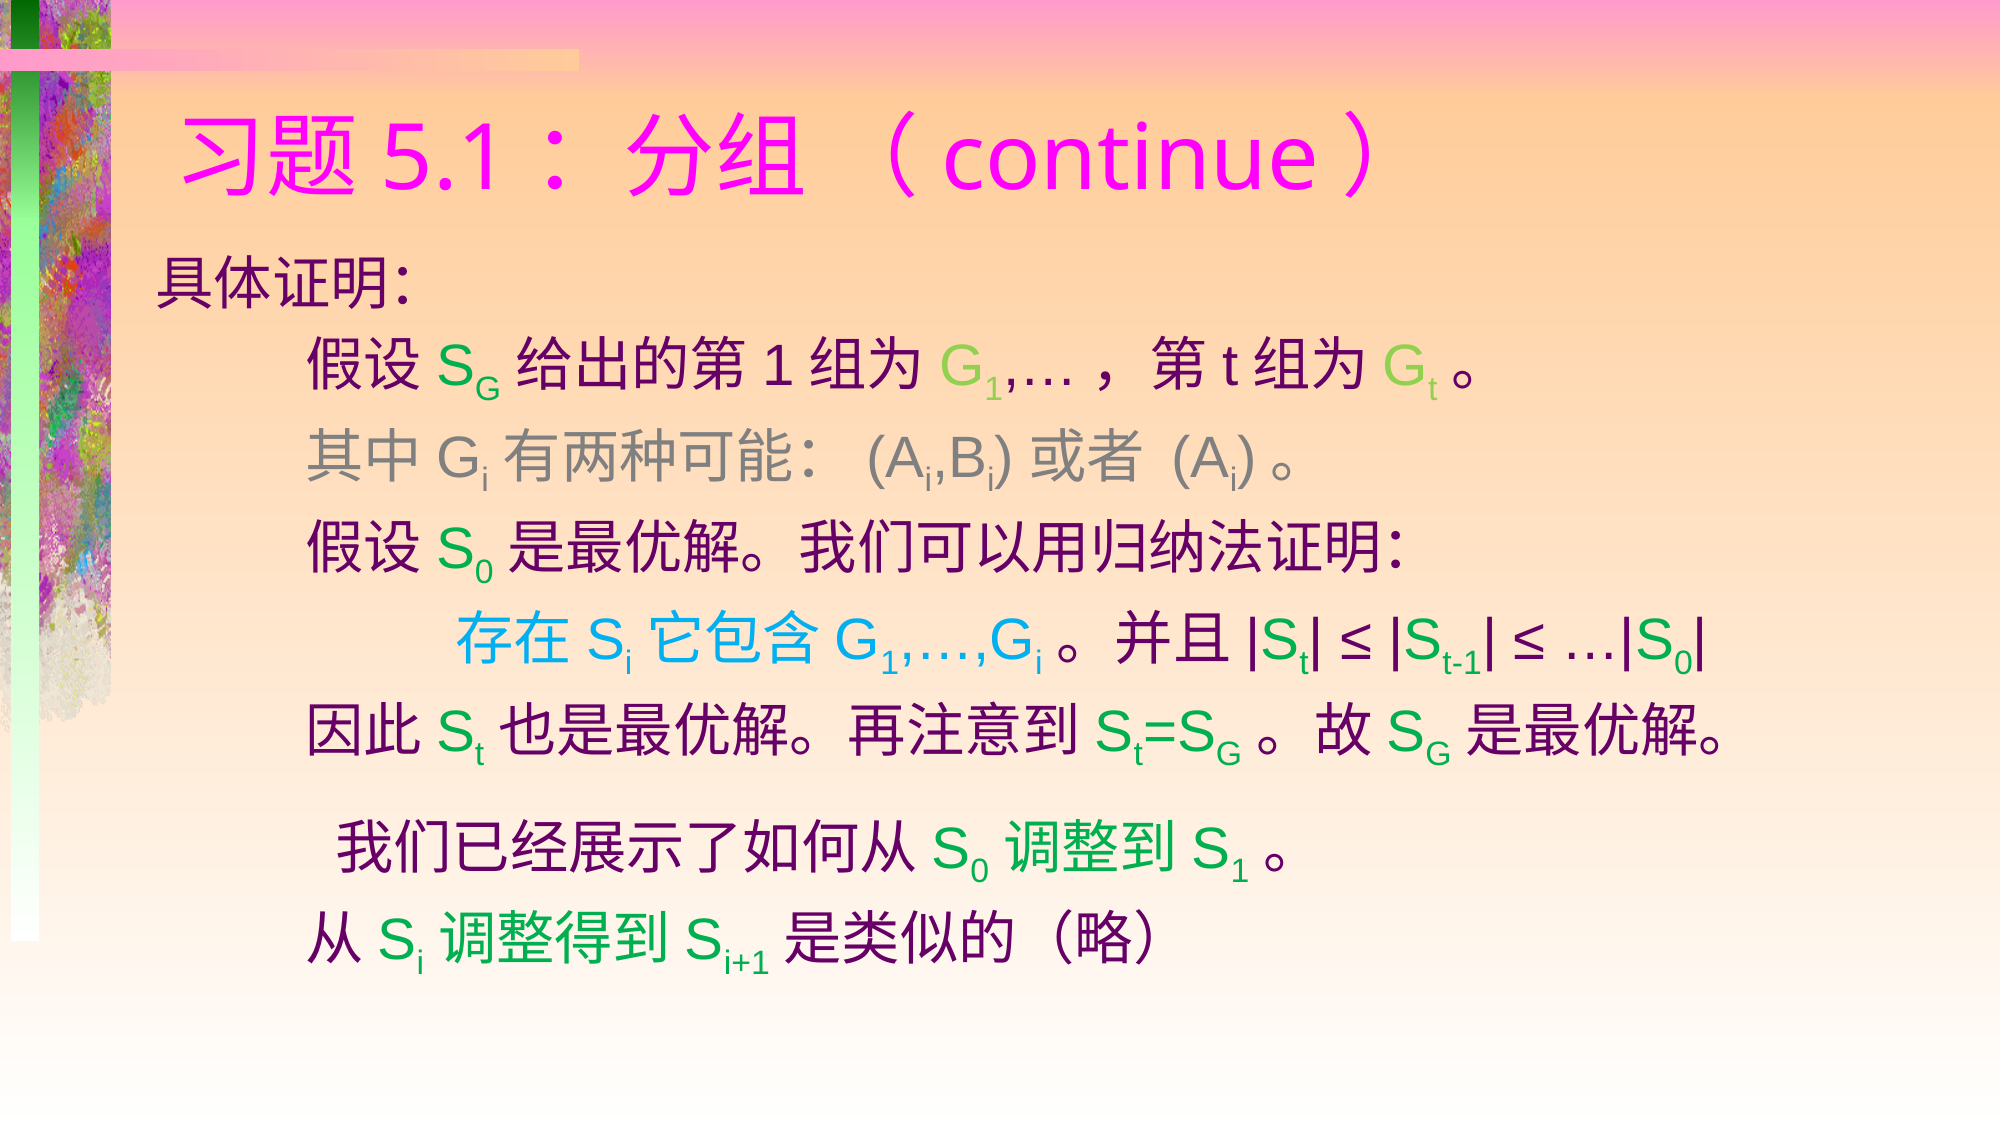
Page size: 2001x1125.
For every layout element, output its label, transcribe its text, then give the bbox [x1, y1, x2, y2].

title 习题5.1：分组 （continue） [160, 85, 1861, 222]
picture [39, 71, 111, 821]
list 具体证明： 假设SG给出的第1组为G1,…，第t组为Gt。 其中Gi有两种可能：(Ai,Bi)或者 (Ai)。 假设S0是最优解。我们可以用归纳法证明： 存在Si它包含G1,…,Gi。并且|St| ≤ |St-1| ≤ …|S0| 因此St也是最优解。再注意到St=SG。故SG是最优解。 我们已经展示了如何从S0调整到S1。 从Si调整得到Si+1是类似的（略） [140, 238, 2000, 1065]
picture [39, 0, 111, 50]
picture [0, 71, 11, 821]
picture [0, 0, 11, 50]
